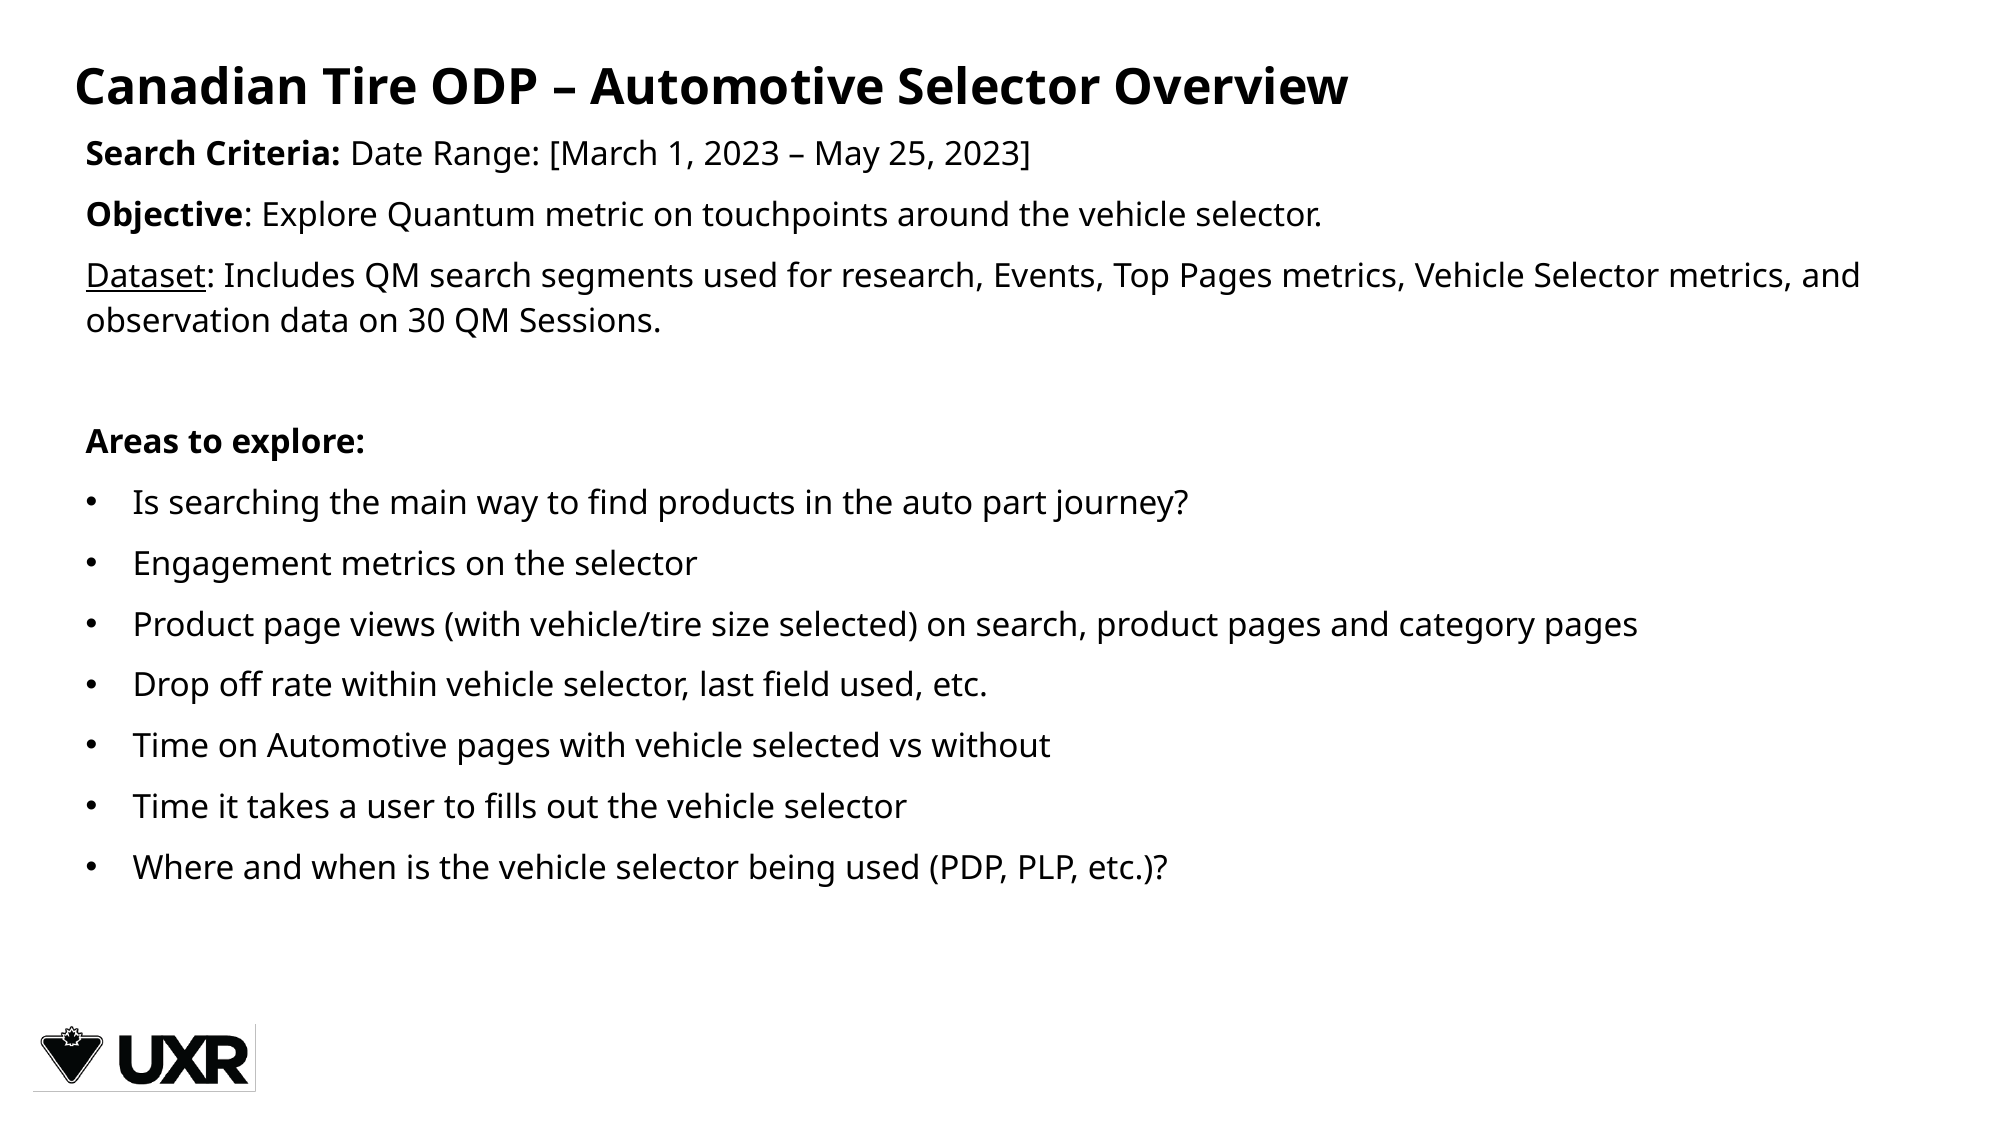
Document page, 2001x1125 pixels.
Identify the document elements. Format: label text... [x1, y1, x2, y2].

text_box Search Criteria: Date Range: [March 1, 2023 – May 25, 2023] Objective: Explore Quantum metric on touchpoints around the vehicle selector. Dataset: Includes QM search segments used for research, Events, Top Pages metrics, Vehicle Selector metrics, and observation data on 30 QM Sessions. Areas to explore: Is searching the main way to find products in the auto part journey? Engagement metrics on the selector Product page views (with vehicle/tire size selected) on search, product pages and category pages Drop off rate within vehicle selector, last field used, etc. Time on Automotive pages with vehicle selected vs without Time it takes a user to fills out the vehicle selector Where and when is the vehicle selector being used (PDP, PLP, etc.)? [70, 124, 1952, 974]
picture [33, 1024, 256, 1092]
text_box Canadian Tire ODP – Automotive Selector Overview [59, 53, 1941, 151]
